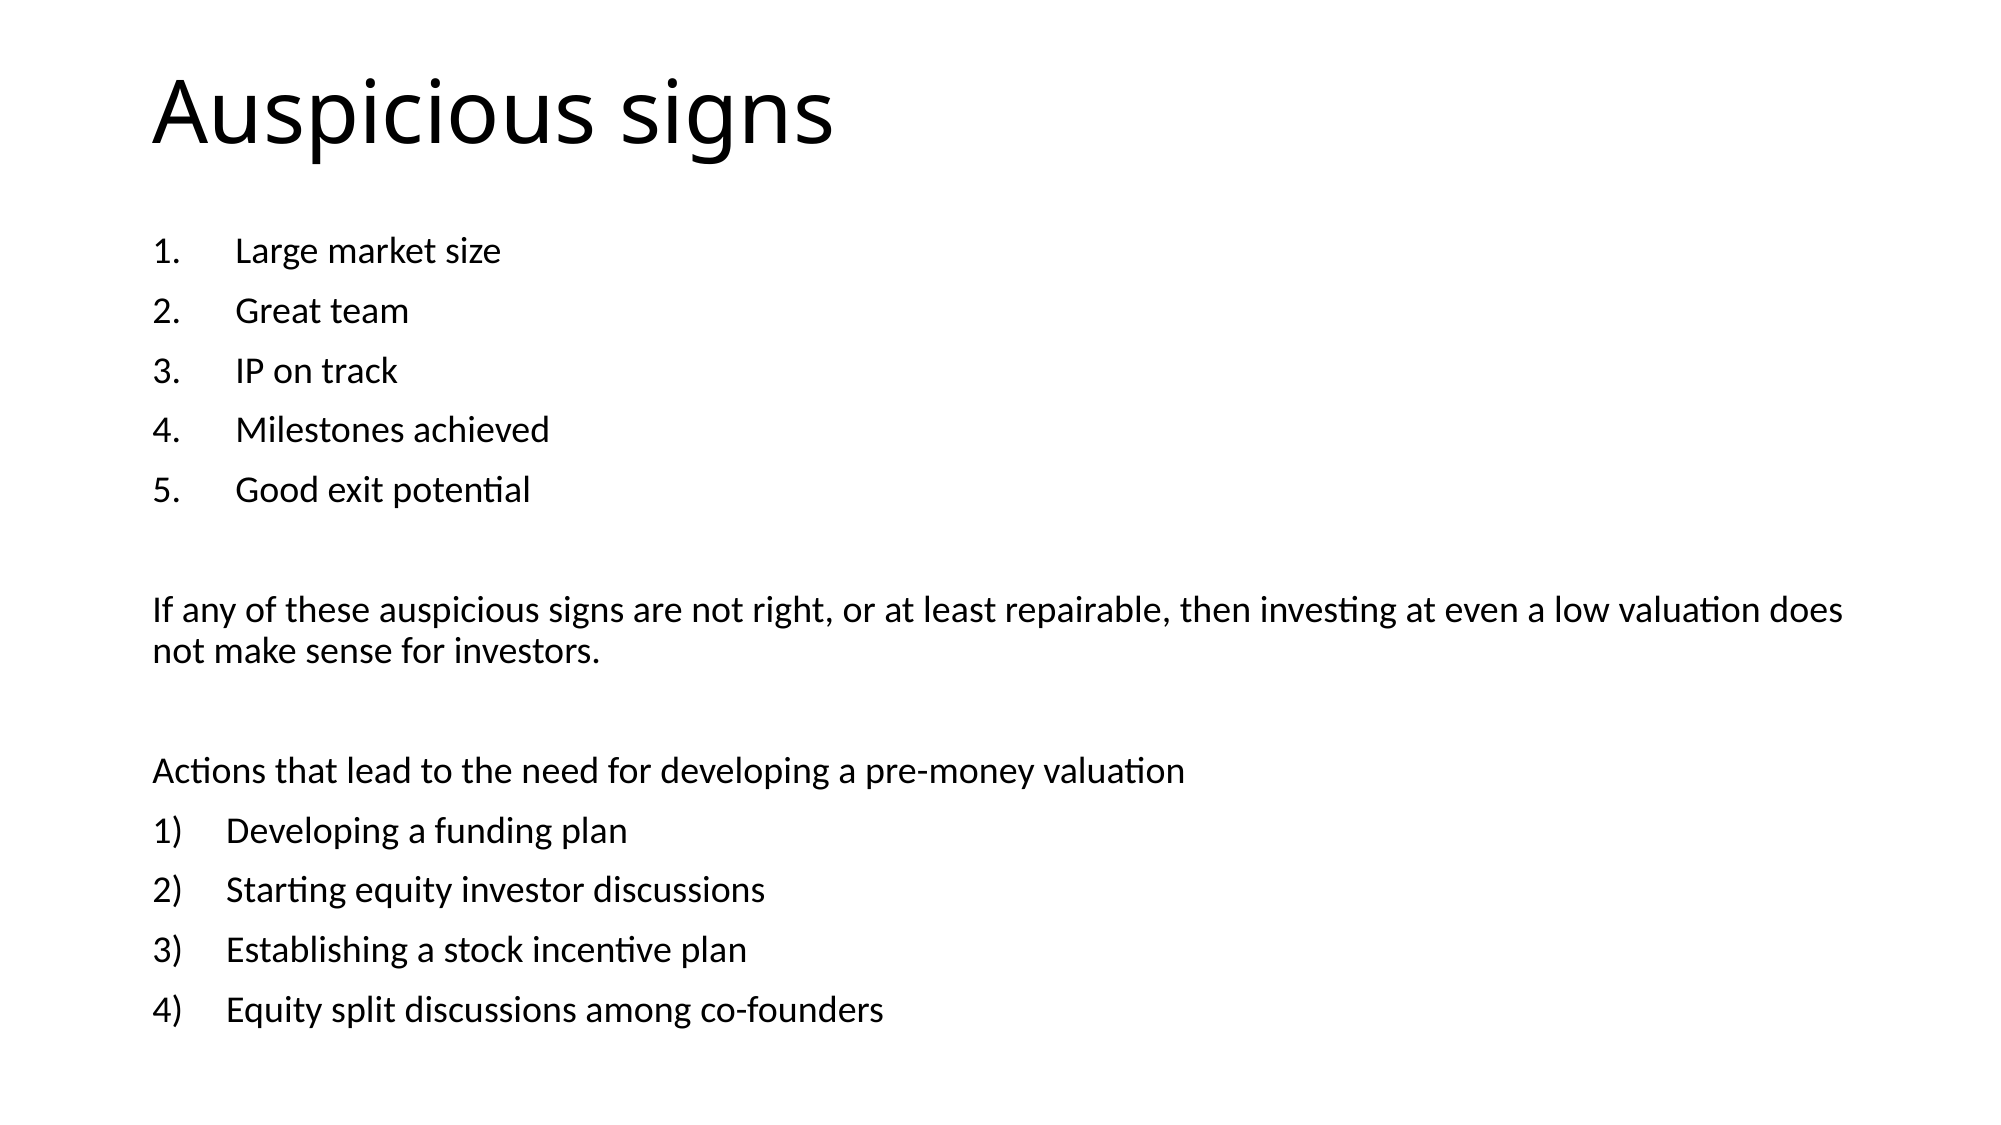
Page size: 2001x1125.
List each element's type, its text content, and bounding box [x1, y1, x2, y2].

title Auspicious signs [137, 59, 1863, 171]
list Large market size Great team IP on track Milestones achieved Good exit potential If any of these auspicious signs are not right, or at least repairable, then investing at even a low valuation does not make sense for investors. Actions that lead to the need for developing a pre-money valuation Developing a funding plan Starting equity investor discussions Establishing a stock incentive plan Equity split discussions among co-founders [137, 223, 1863, 1045]
